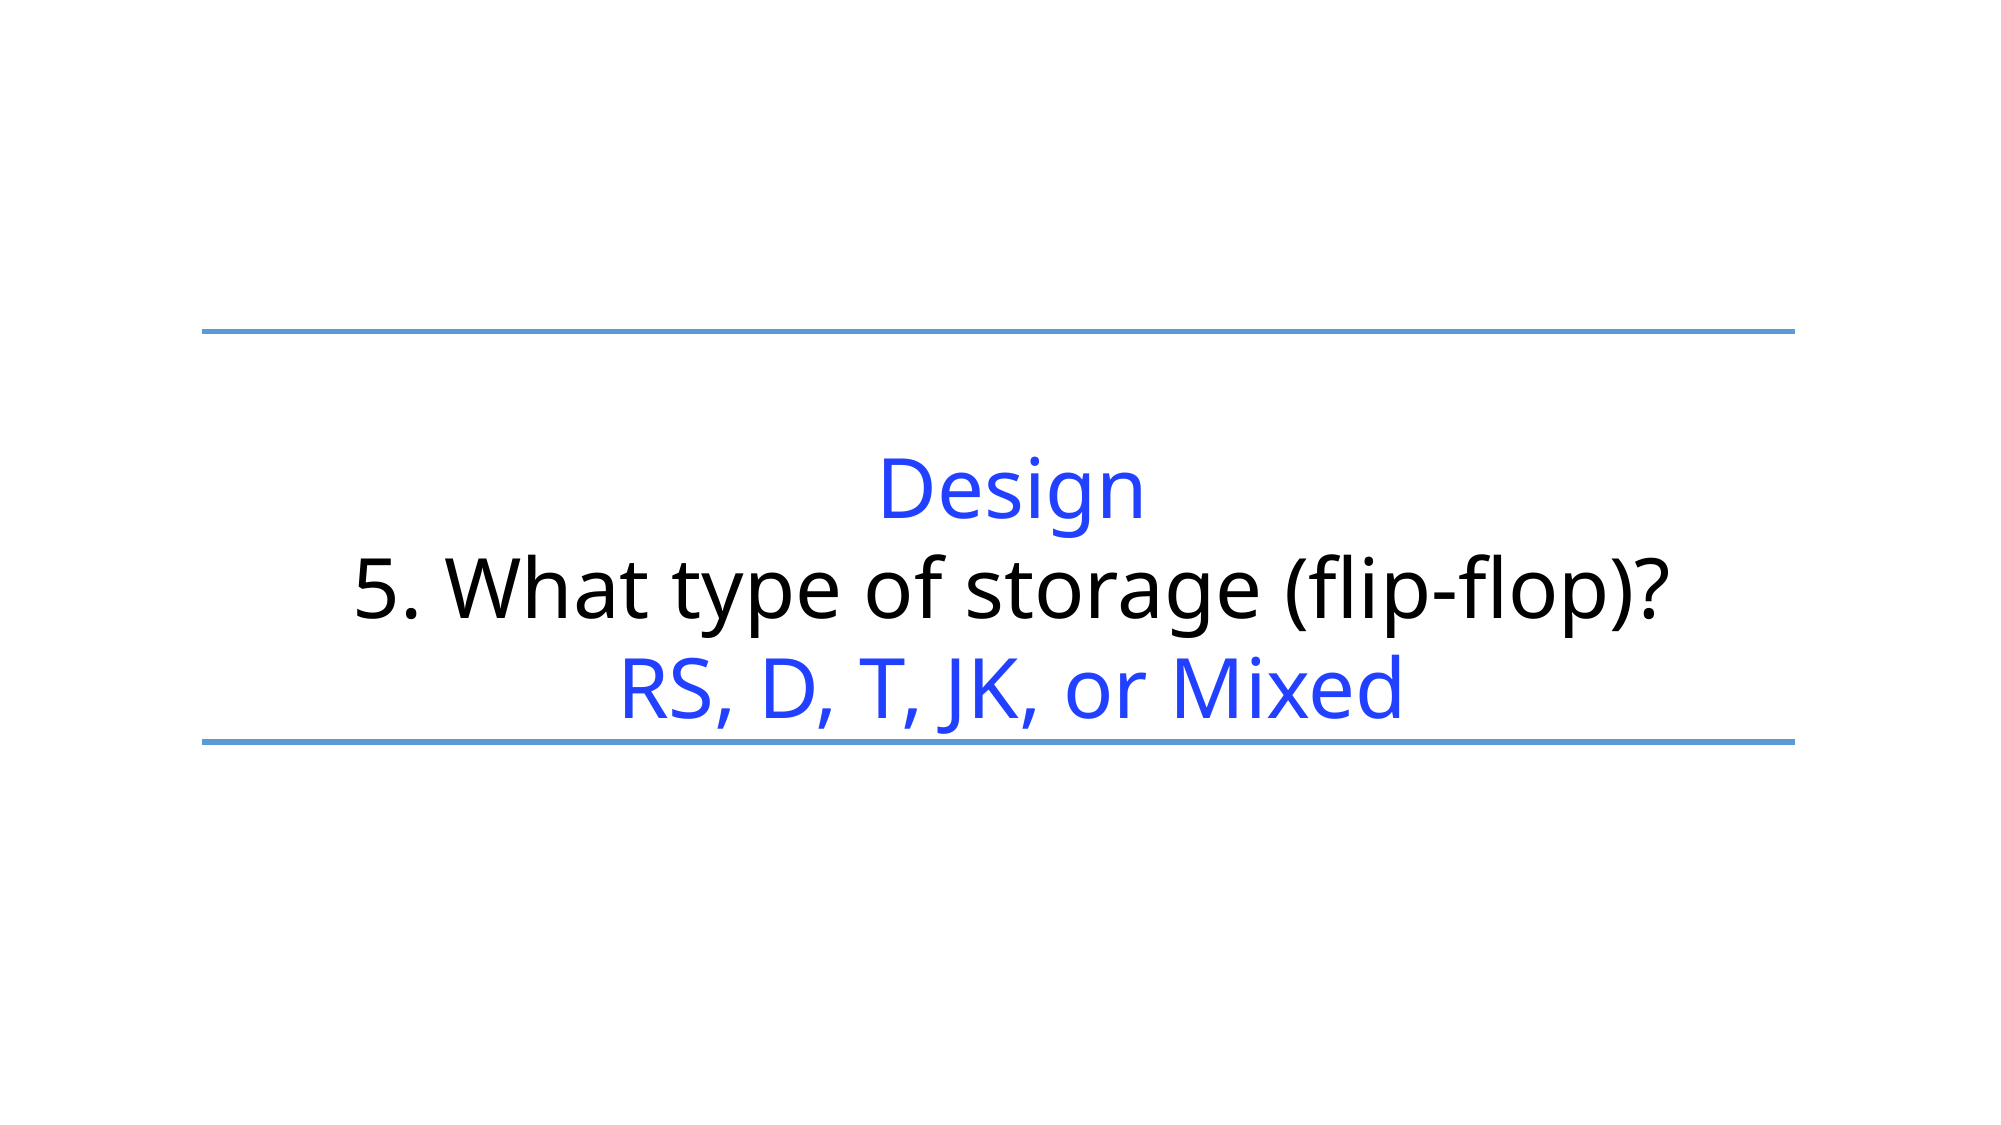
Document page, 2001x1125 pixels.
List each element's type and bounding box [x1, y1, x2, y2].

text_box [202, 428, 1809, 743]
